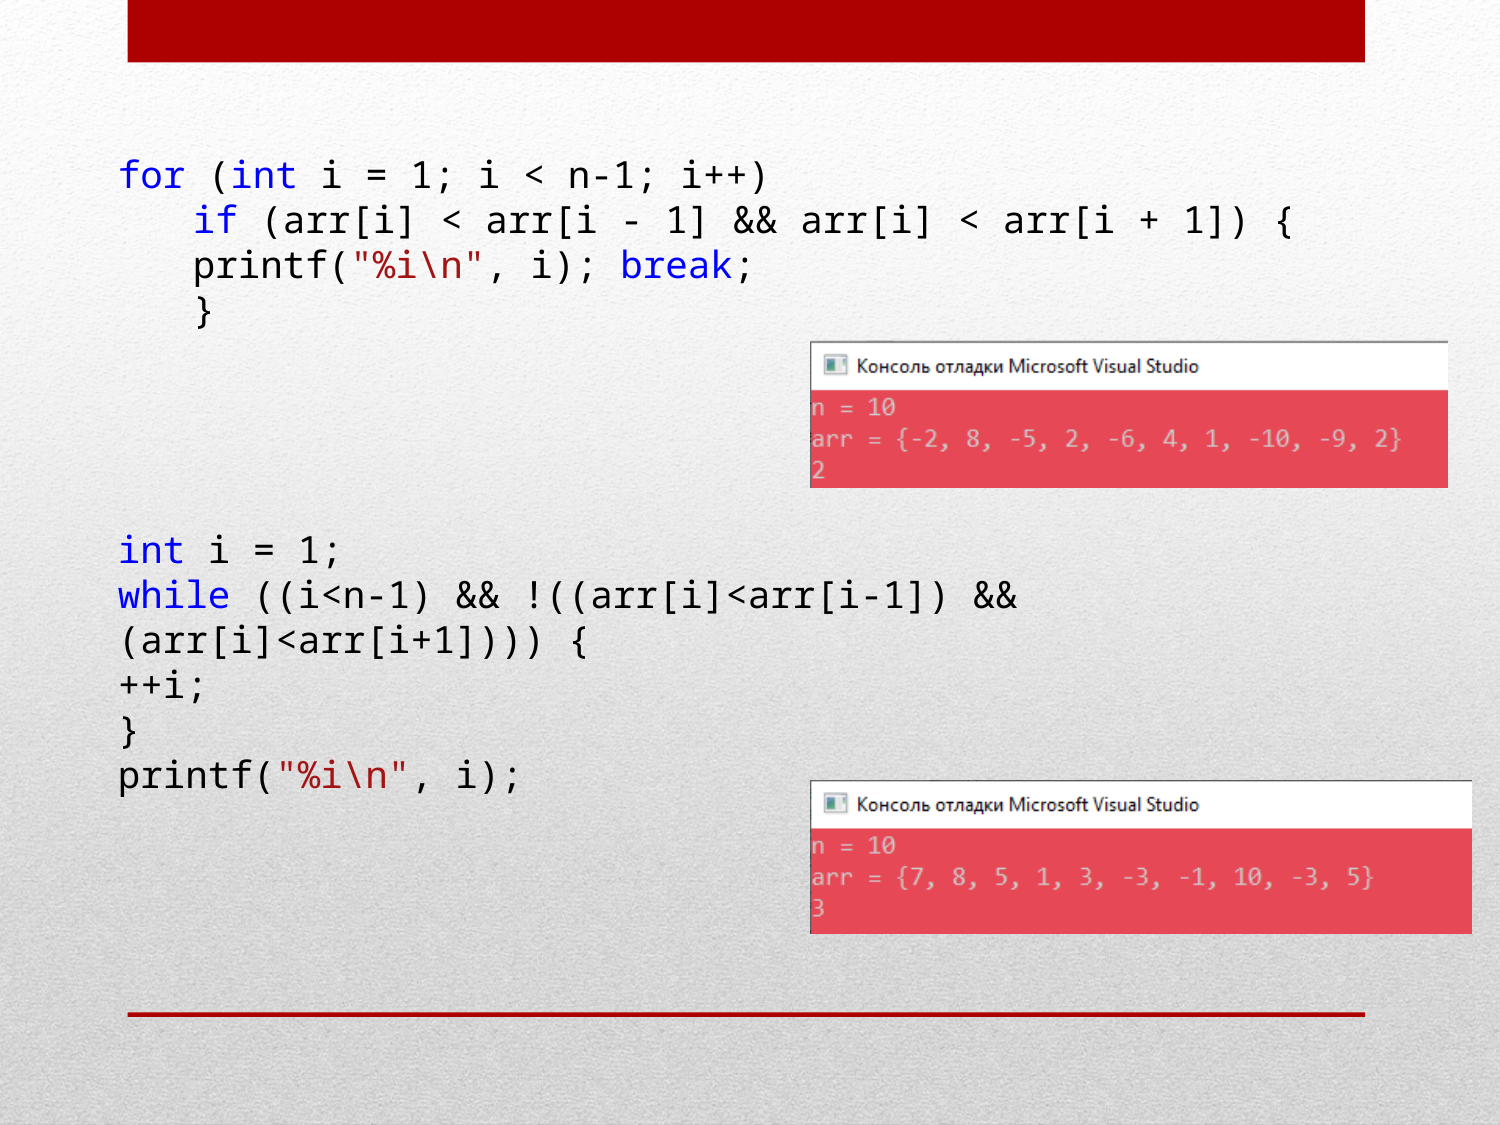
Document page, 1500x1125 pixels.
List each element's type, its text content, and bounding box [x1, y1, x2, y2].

text_box for (int i = 1; i < n-1; i++) if (arr[i] < arr[i - 1] && arr[i] < arr[i + 1]) { printf("%i\n", i); break; } [103, 143, 1383, 339]
picture [809, 339, 1449, 489]
text_box int i = 1; while ((i<n-1) && !((arr[i]<arr[i-1]) && (arr[i]<arr[i+1]))) { ++i; } printf("%i\n", i); [103, 518, 1448, 804]
picture [809, 779, 1473, 935]
